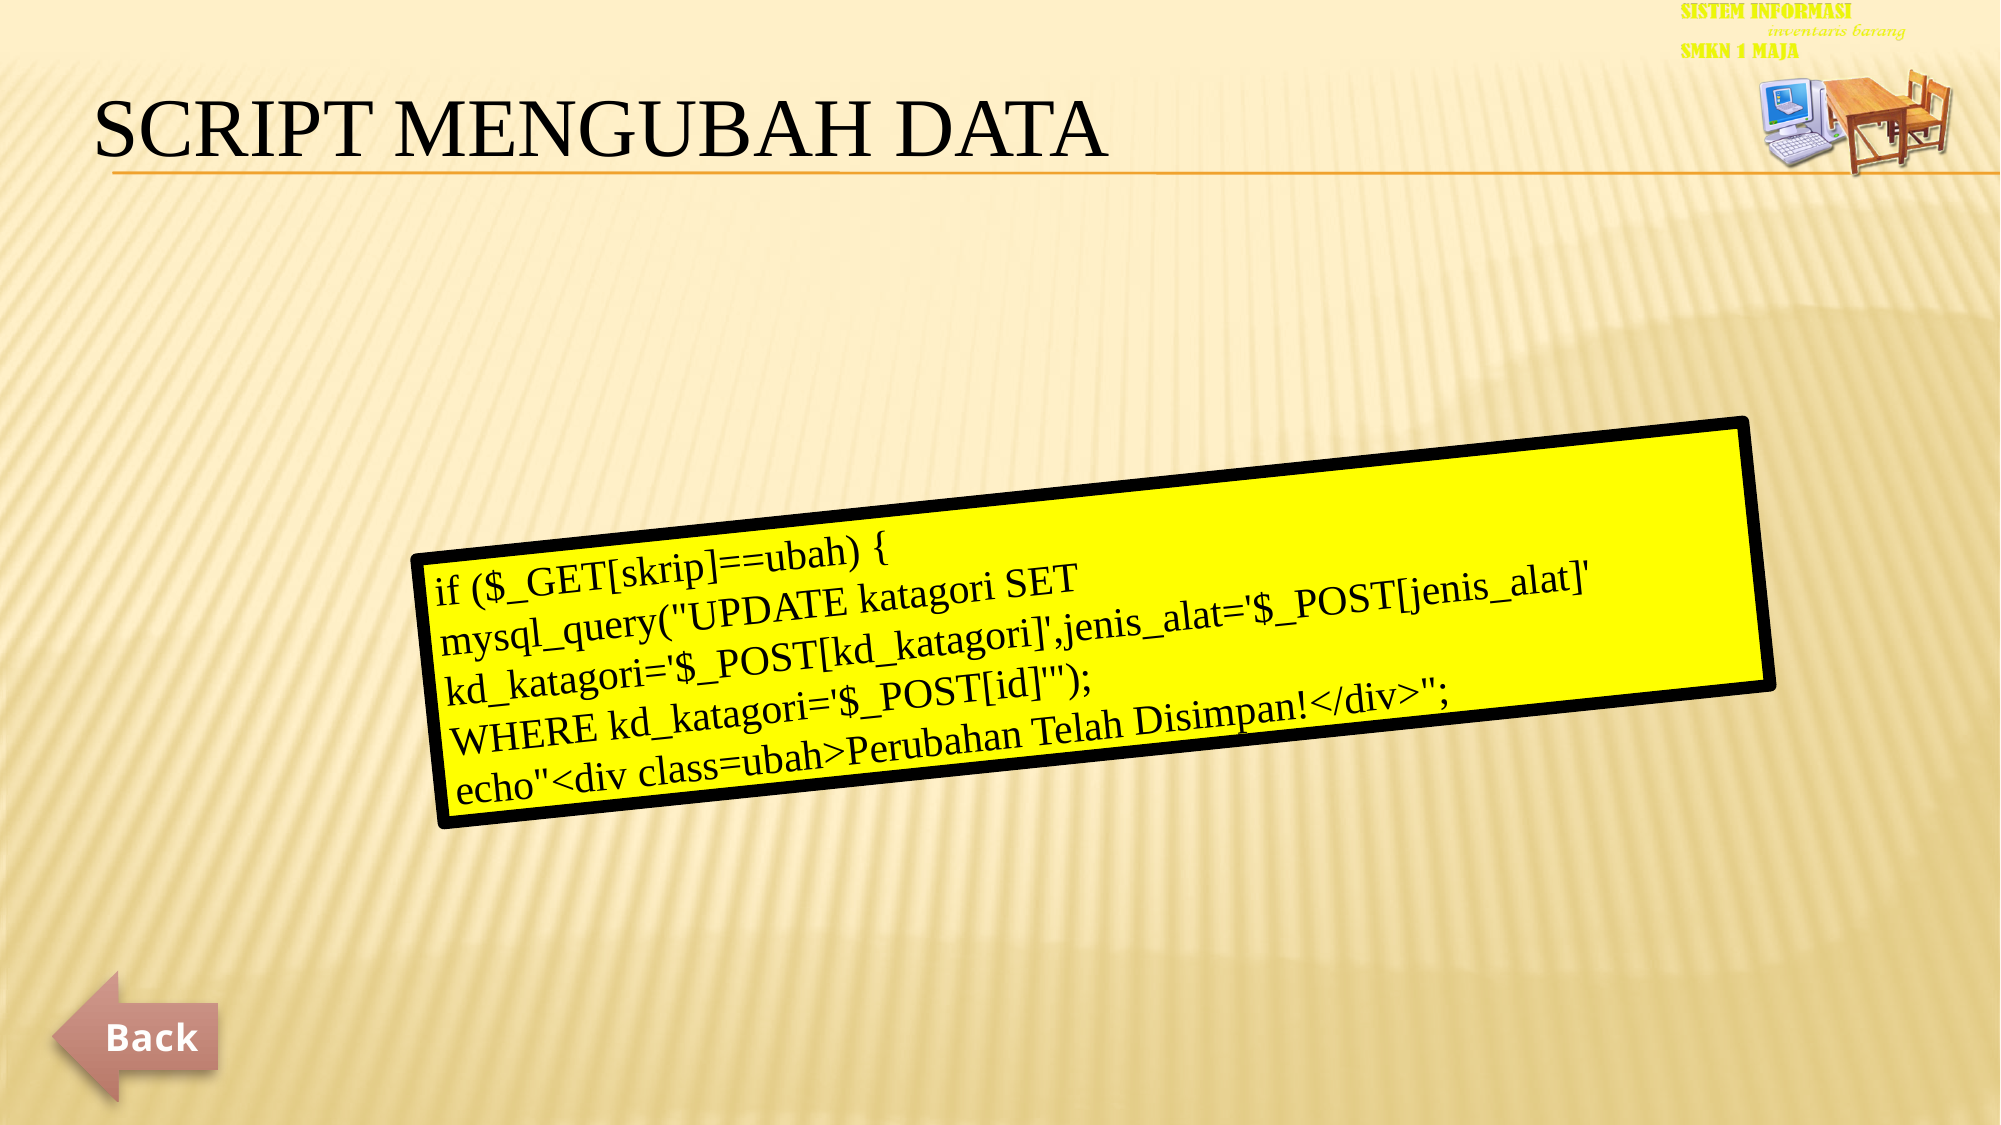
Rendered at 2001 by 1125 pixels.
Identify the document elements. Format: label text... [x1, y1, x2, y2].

text_box Back [52, 970, 219, 1103]
title Script mengubah data [0, 0, 1301, 248]
picture [1664, 0, 1996, 216]
text_box if ($_GET[skrip]==ubah) { mysql_query("UPDATE katagori SET kd_katagori='$_POST[kd_katagori]',jenis_alat='$_POST[jenis_alat]' WHERE kd_katagori='$_POST[id]'"); echo"<div class=ubah>Perubahan Telah Disimpan!</div>"; [416, 421, 1771, 824]
